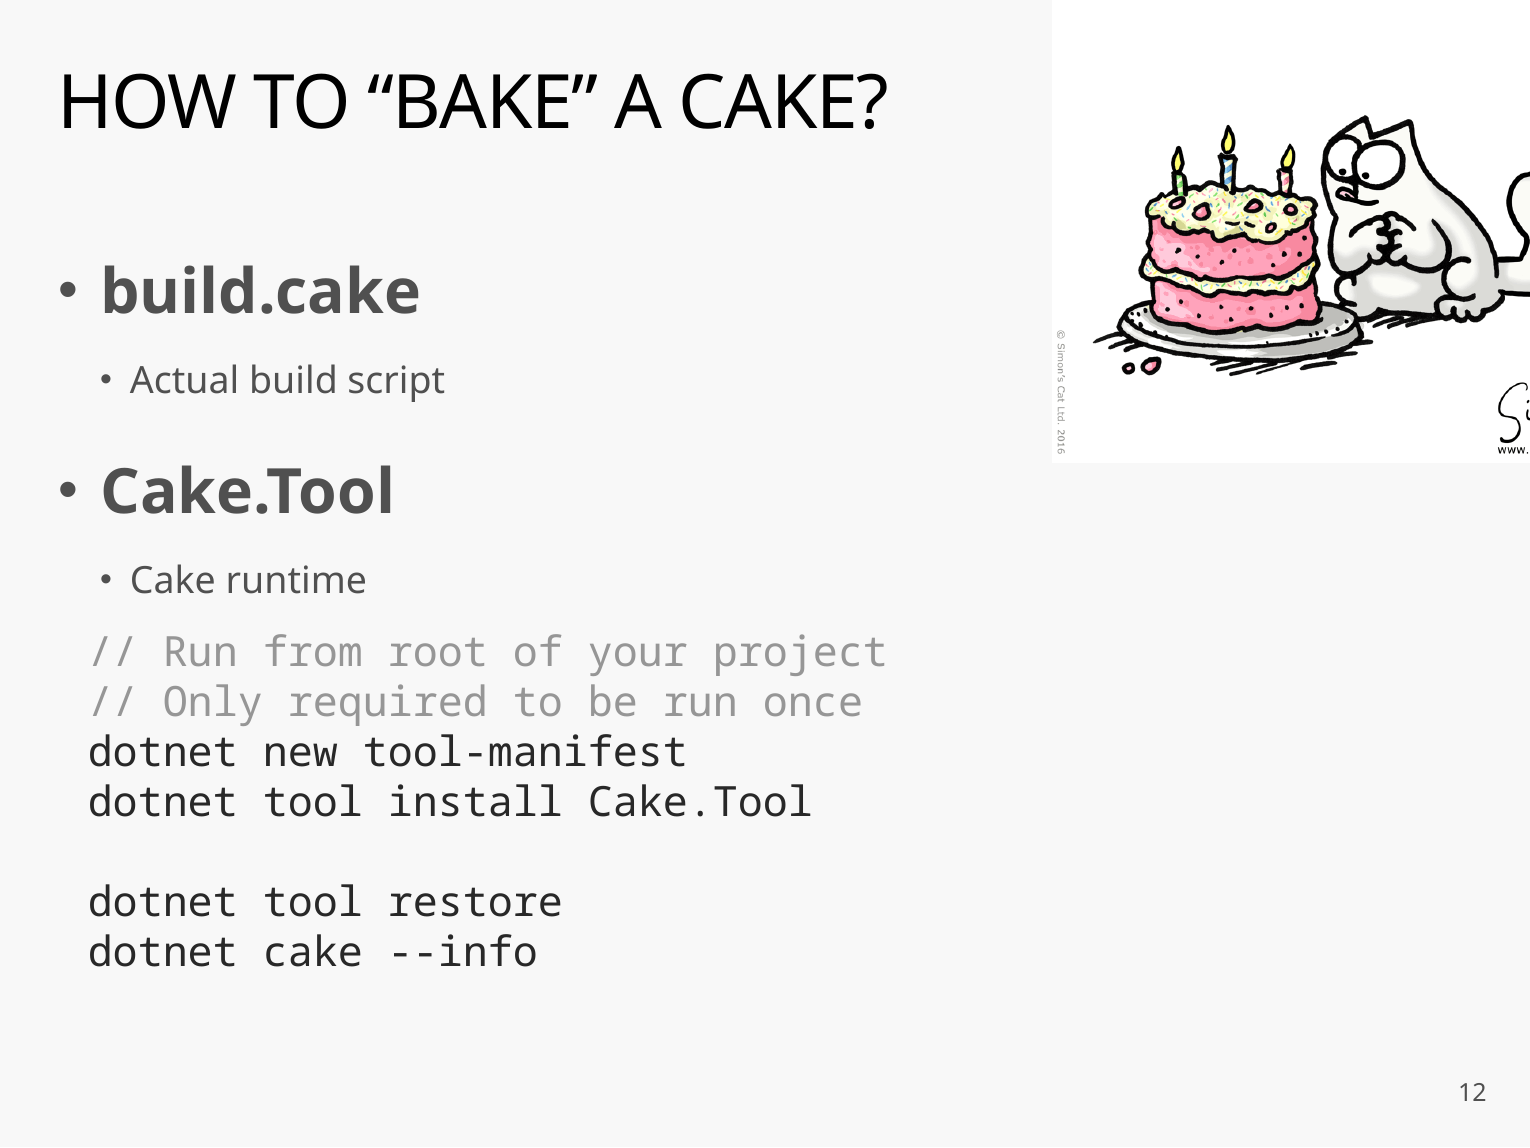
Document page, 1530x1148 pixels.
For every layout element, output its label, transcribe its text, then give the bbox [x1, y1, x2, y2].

title HOW TO “BAKE” A CAKE? [33, 48, 1052, 199]
list build.cake Actual build script Cake.Tool Cake runtime [34, 198, 1497, 618]
text_box // Run from root of your project // Only required to be run once dotnet new tool-manifest dotnet tool install Cake.Tool dotnet tool restore dotnet cake --info [73, 617, 903, 983]
picture [1052, 0, 1530, 463]
